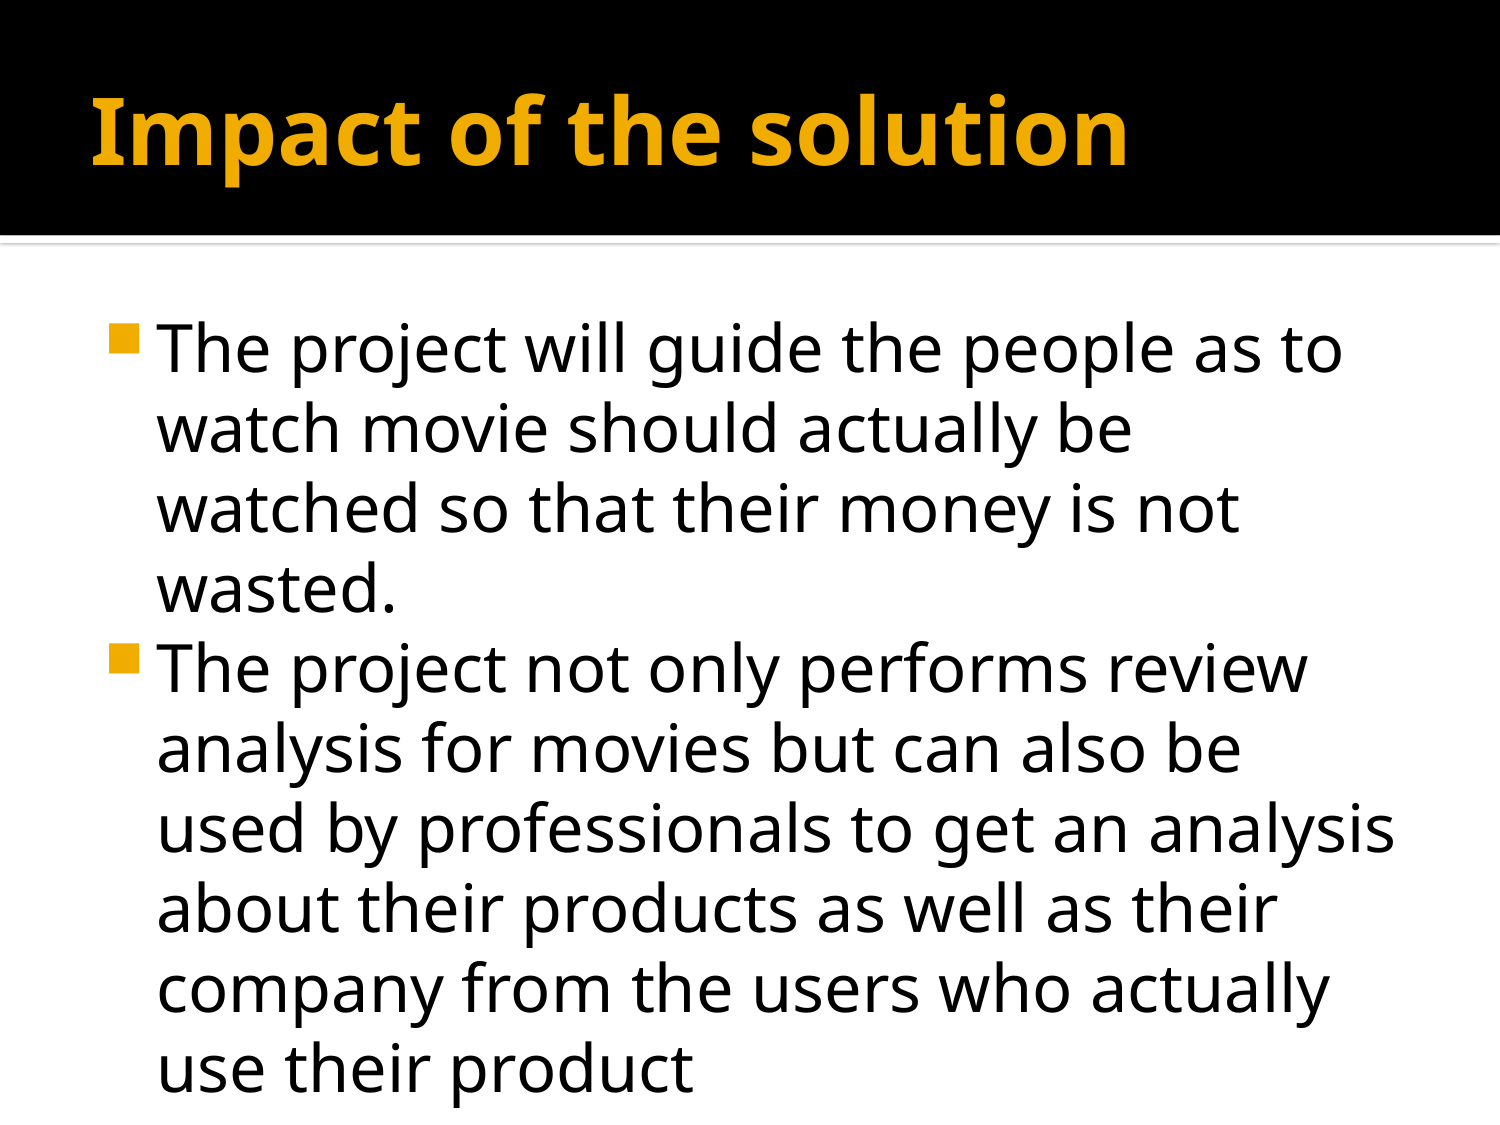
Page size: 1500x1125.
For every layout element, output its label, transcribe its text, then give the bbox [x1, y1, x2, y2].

list The project will guide the people as to watch movie should actually be watched so that their money is not wasted. The project not only performs review analysis for movies but can also be used by professionals to get an analysis about their products as well as their company from the users who actually use their product [75, 291, 1425, 1050]
title Impact of the solution [75, 25, 1425, 231]
